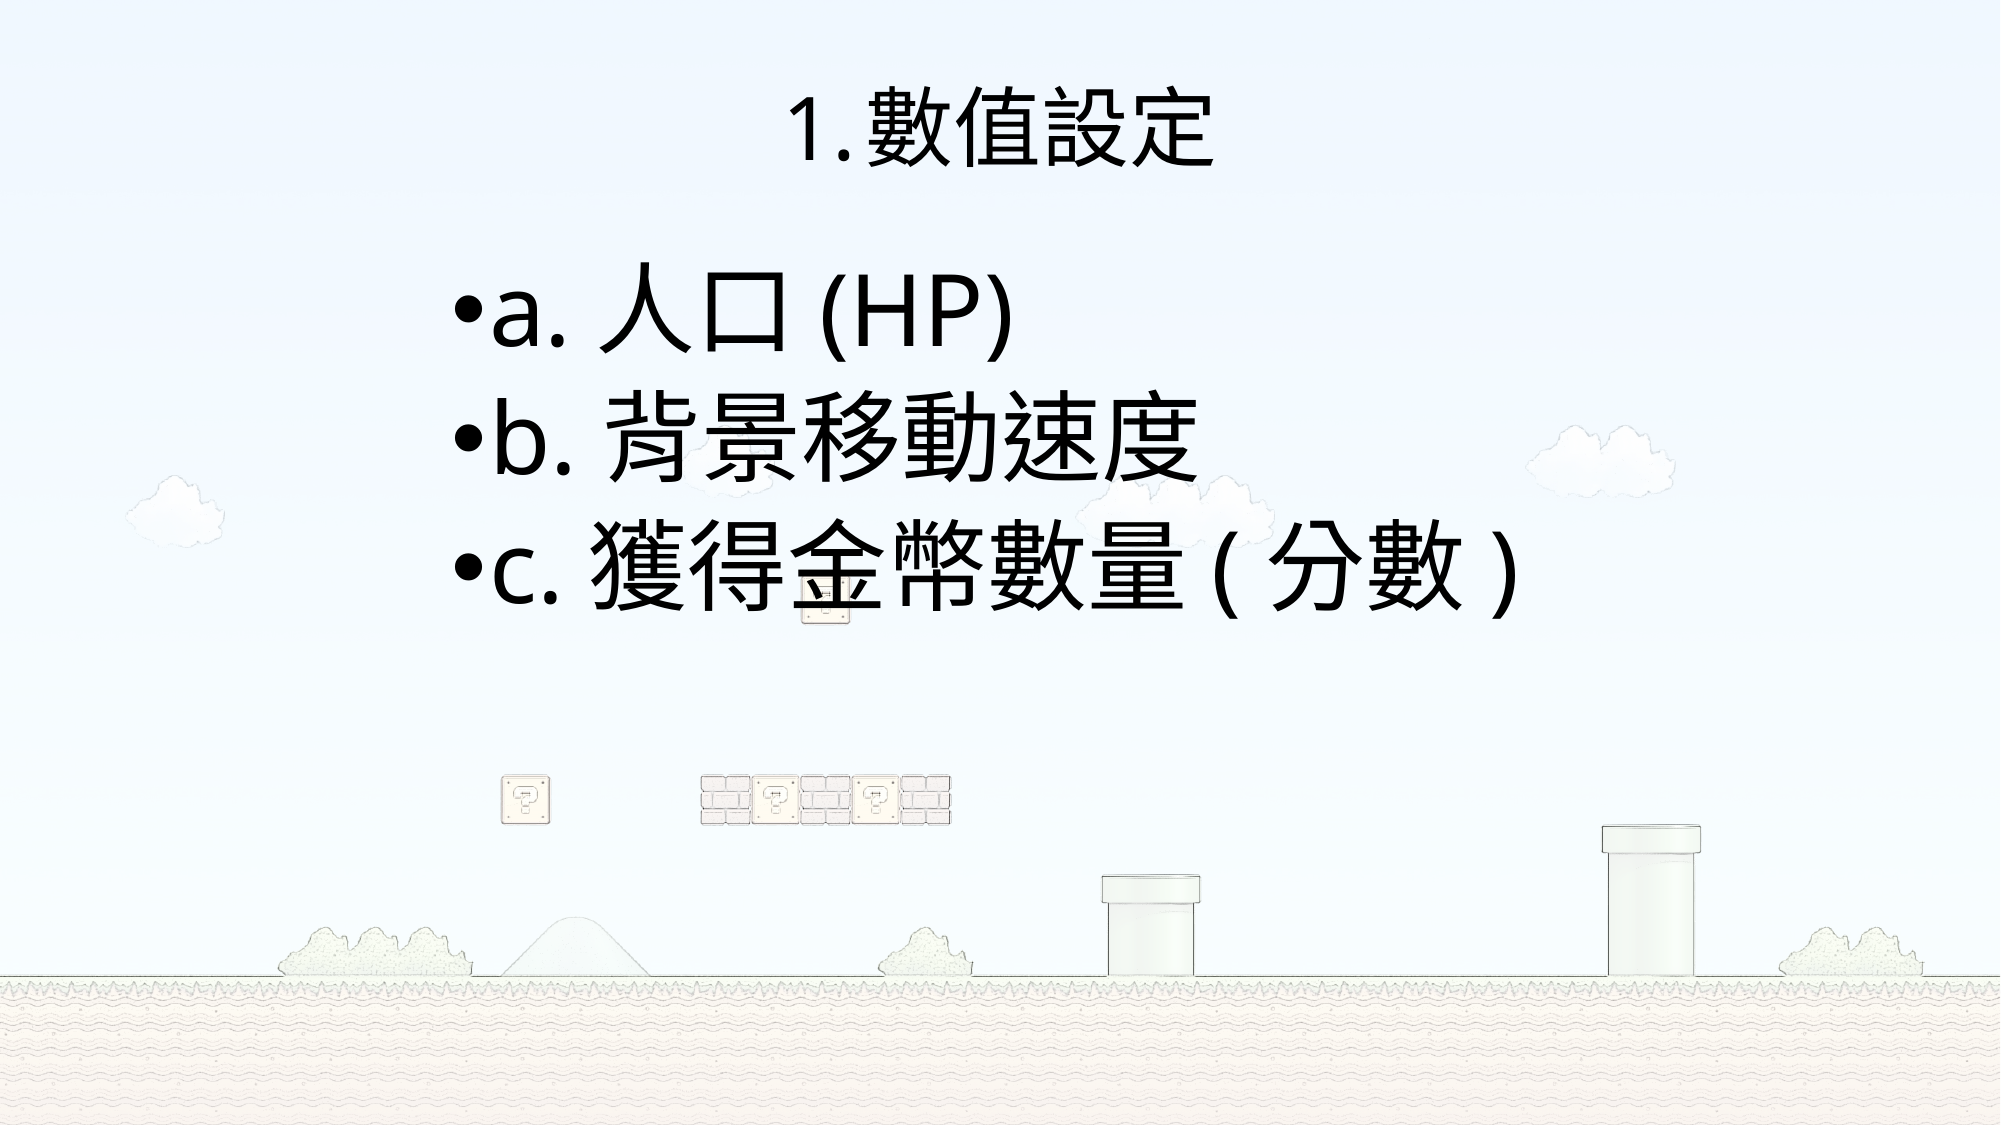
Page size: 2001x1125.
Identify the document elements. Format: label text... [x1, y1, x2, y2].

text_box a.人口(HP) b.背景移動速度 c.獲得金幣數量(分數) [436, 252, 1937, 1012]
picture [0, 0, 2001, 1125]
title 1.數值設定 [0, 76, 2000, 294]
